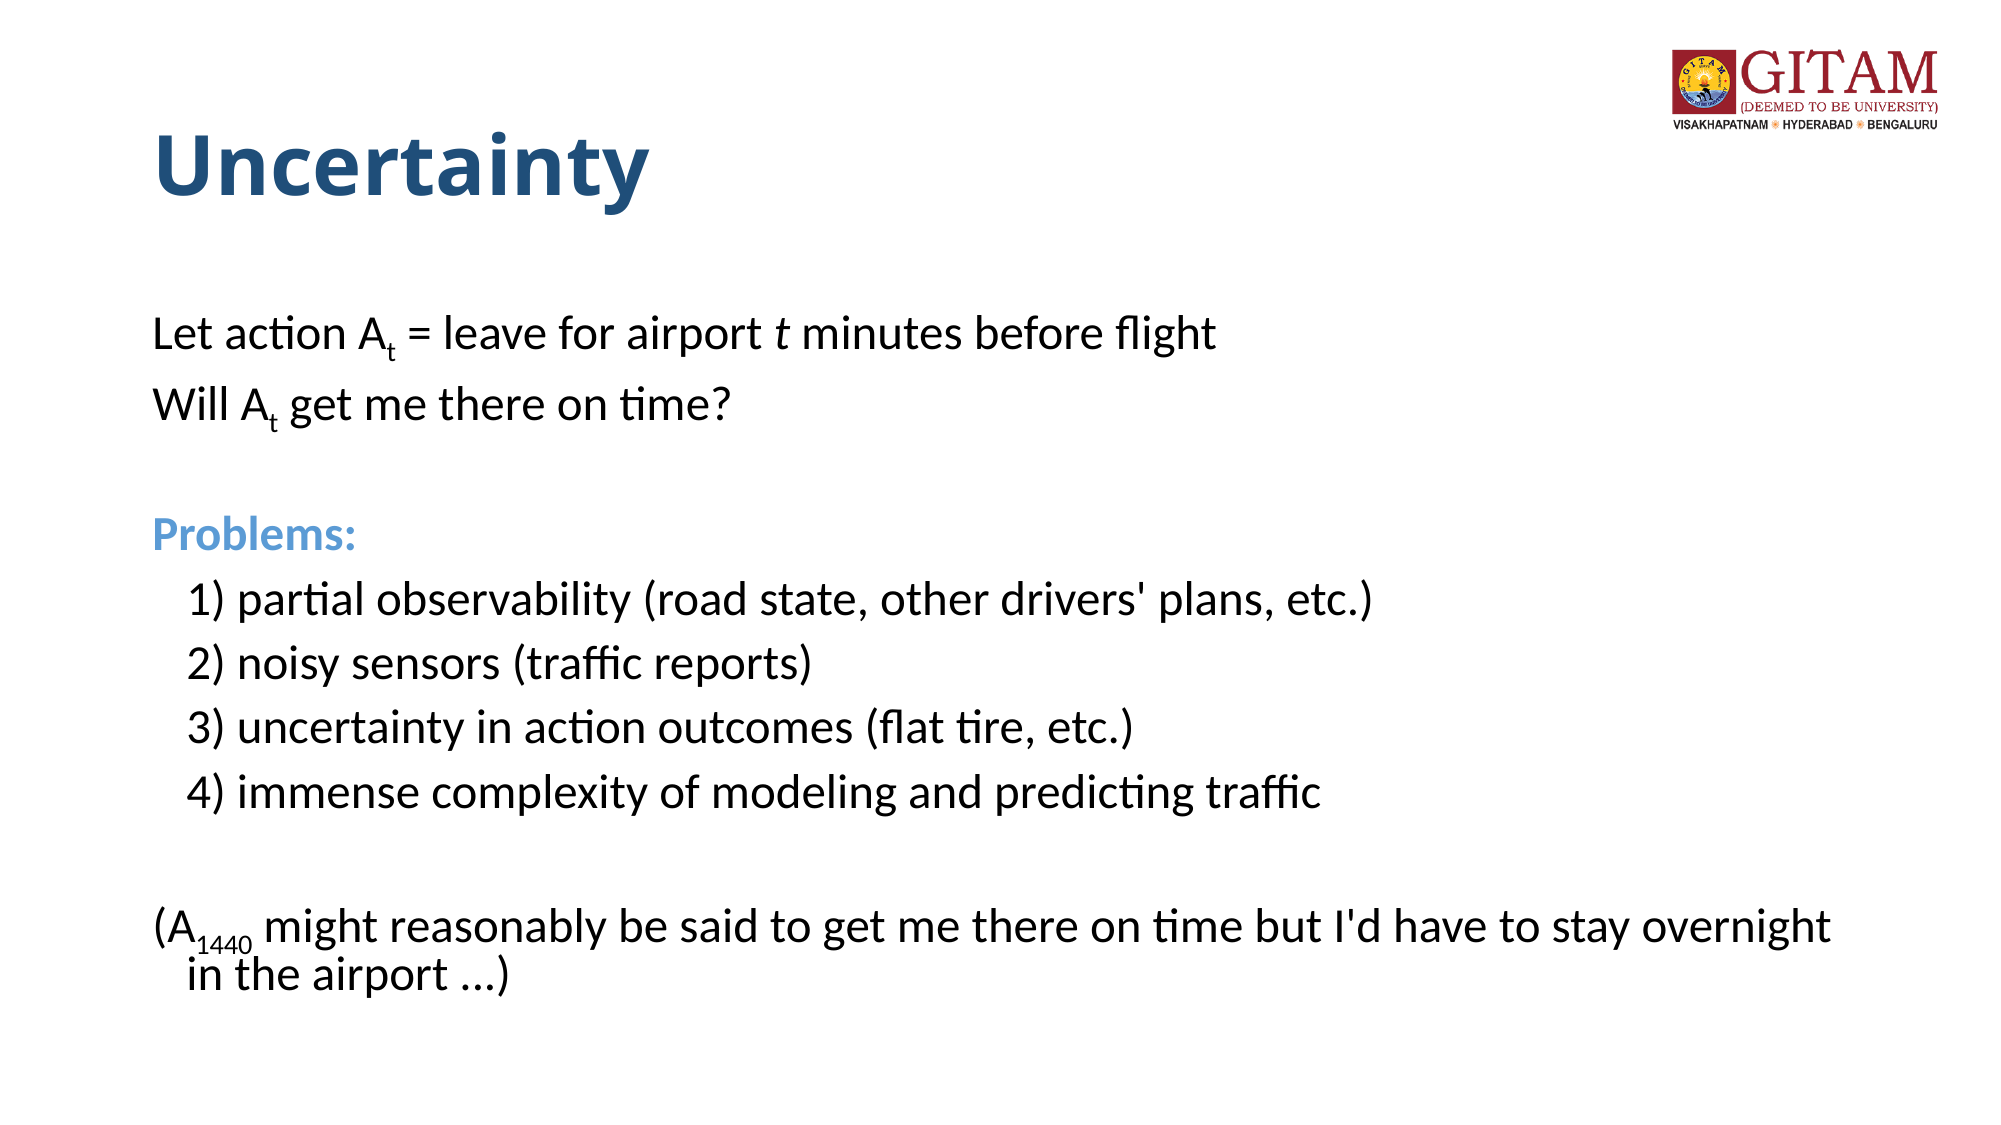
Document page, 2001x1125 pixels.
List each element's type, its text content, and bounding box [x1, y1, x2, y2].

title Uncertainty [137, 59, 1863, 278]
list Let action At = leave for airport t minutes before flight Will At get me there on time? Problems: 1) partial observability (road state, other drivers' plans, etc.) 2) noisy sensors (traffic reports) 3) uncertainty in action outcomes (flat tire, etc.) 4) immense complexity of modeling and predicting traffic (A1440 might reasonably be said to get me there on time but I'd have to stay overnight in the airport ...) [137, 299, 1863, 1014]
picture [1666, 44, 1943, 135]
